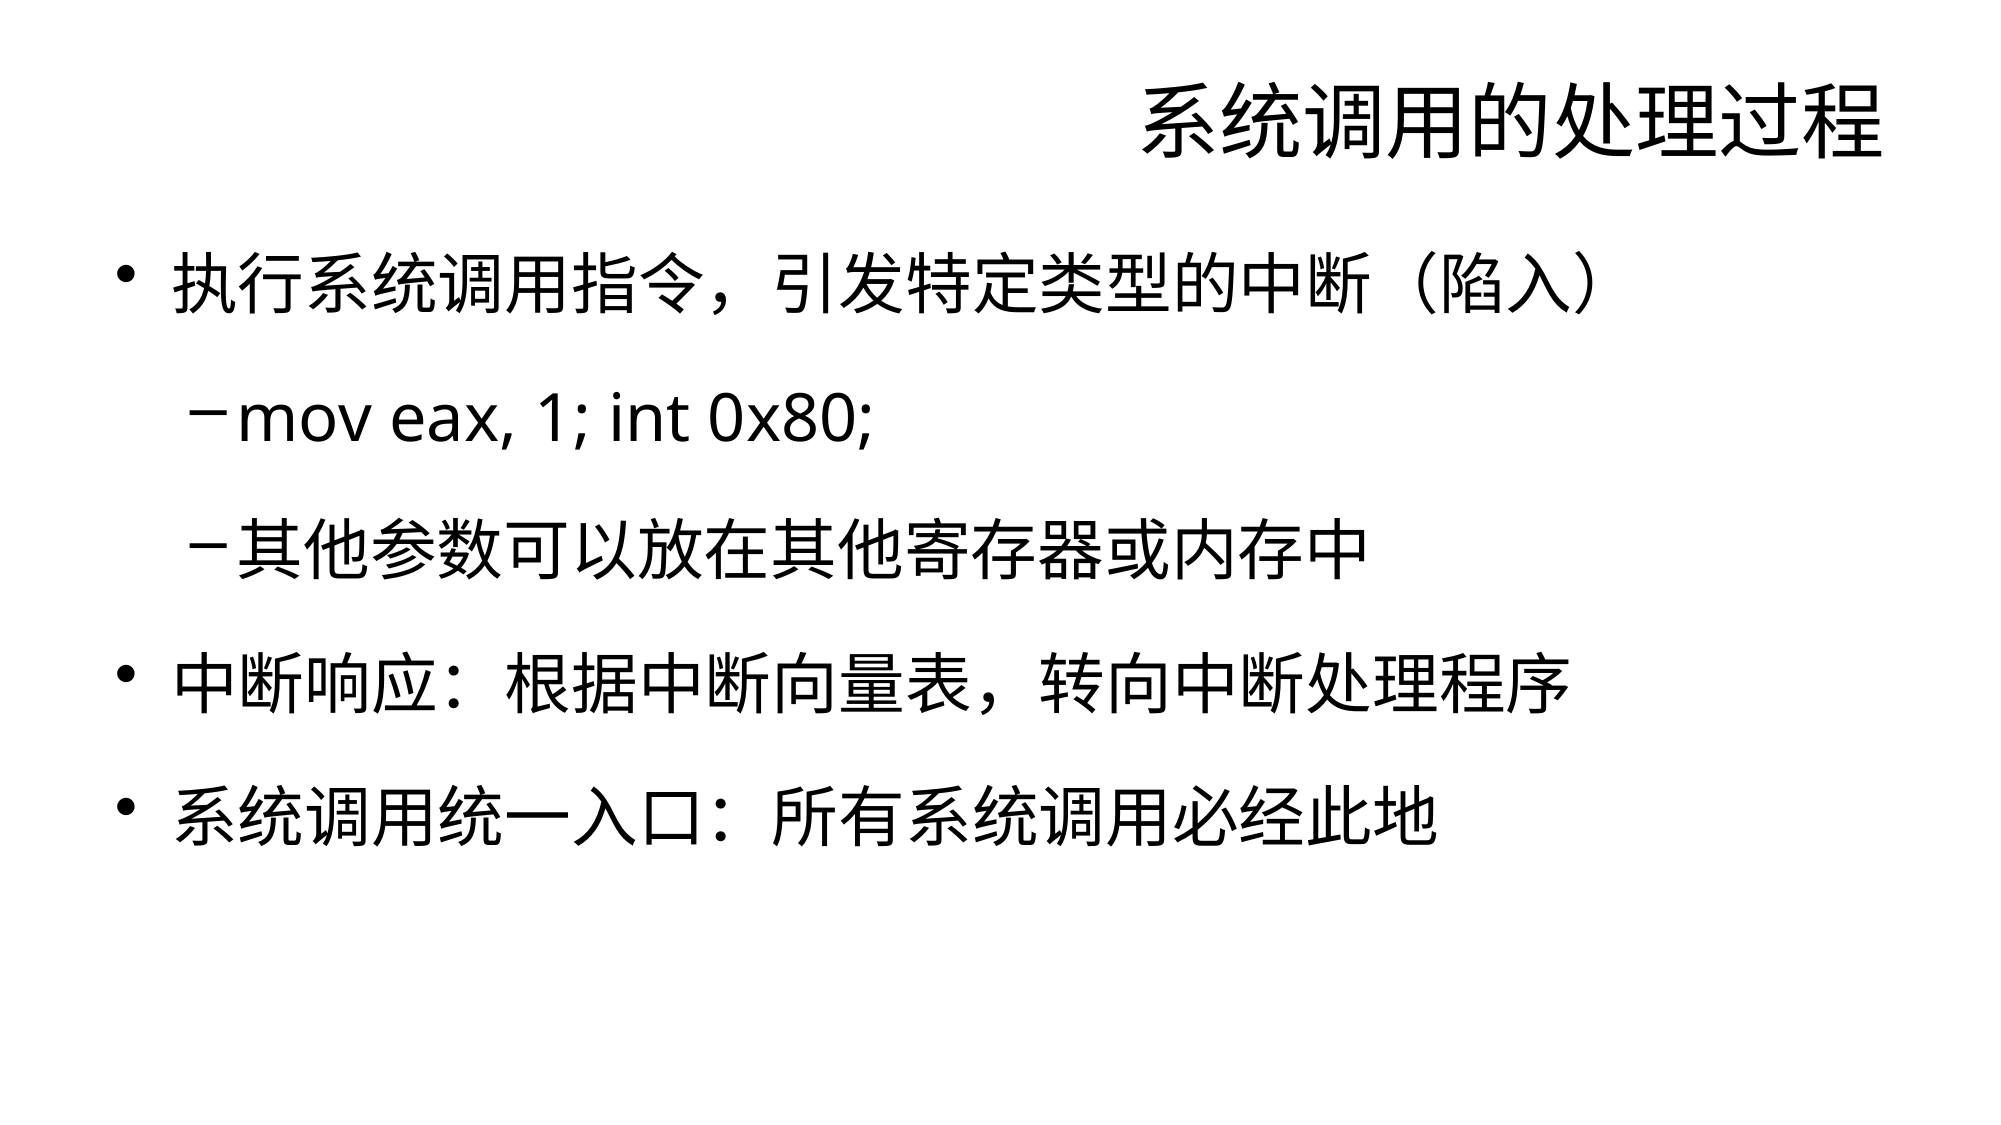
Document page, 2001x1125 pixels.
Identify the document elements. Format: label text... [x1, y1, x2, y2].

title 系统调用的处理过程 [99, 44, 1901, 193]
list 执行系统调用指令，引发特定类型的中断（陷入） mov eax, 1; int 0x80; 其他参数可以放在其他寄存器或内存中 中断响应：根据中断向量表，转向中断处理程序 系统调用统一入口：所有系统调用必经此地 [99, 193, 1901, 1010]
